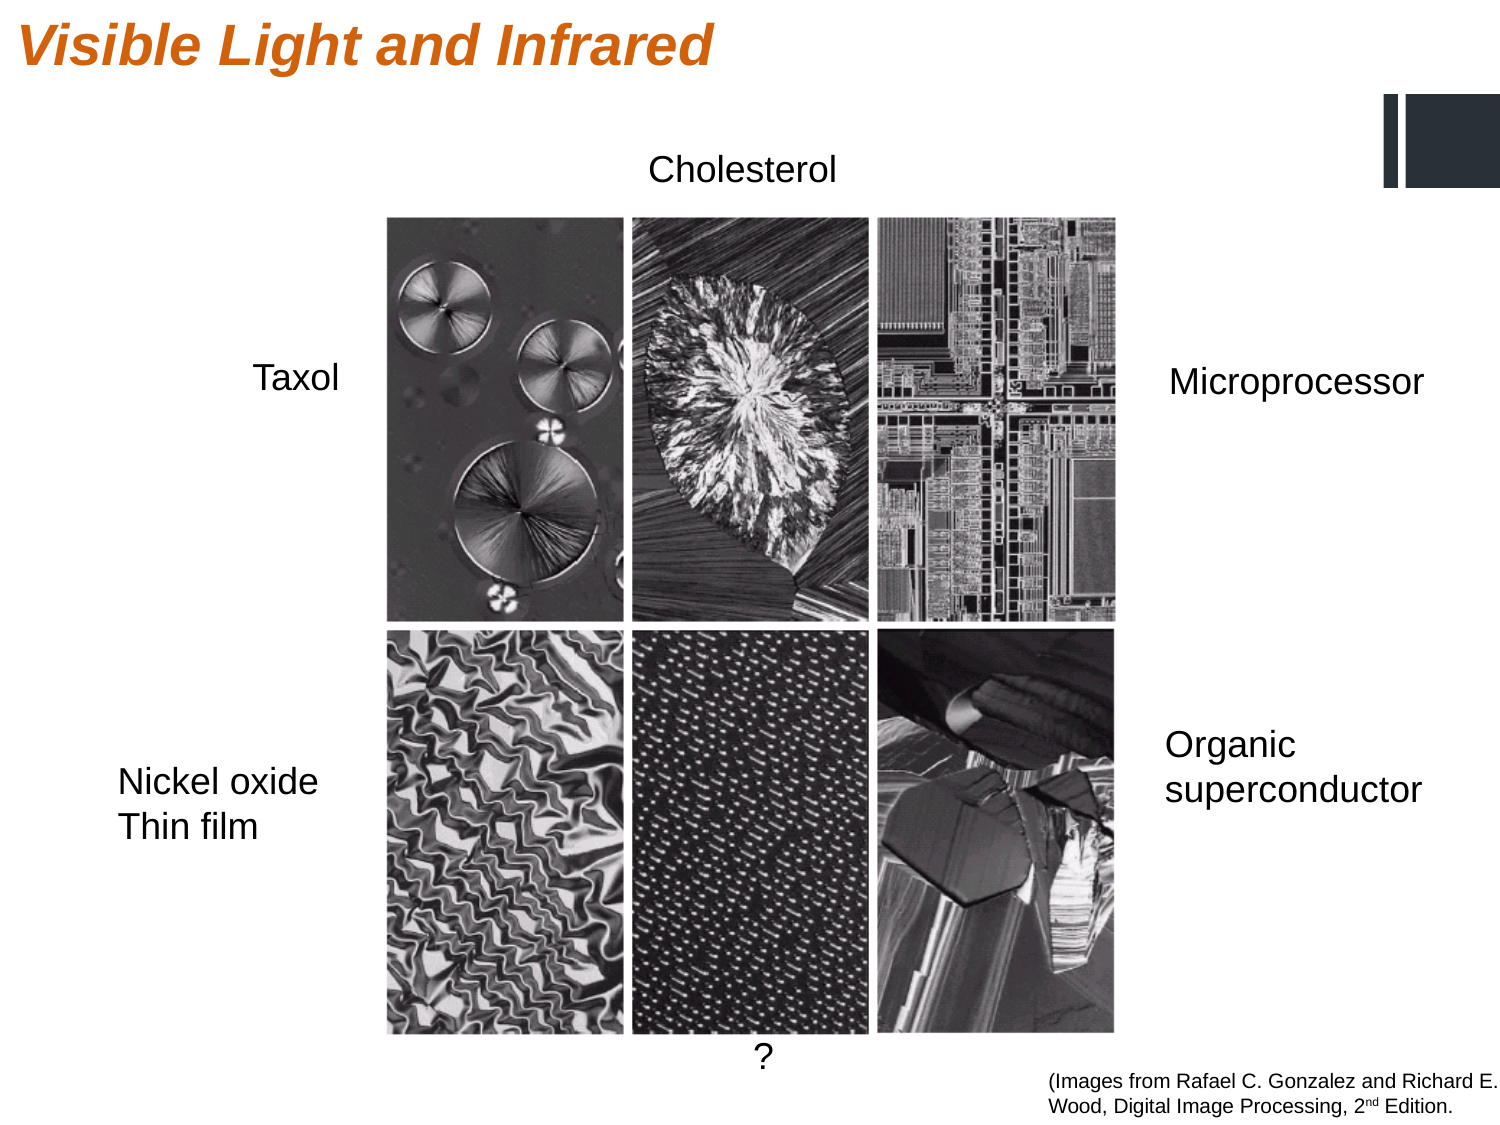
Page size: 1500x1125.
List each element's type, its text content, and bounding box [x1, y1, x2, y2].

text_box Microprocessor [1154, 349, 1440, 410]
picture [379, 211, 1121, 1036]
text_box ? [738, 1047, 789, 1085]
text_box Organic superconductor [1150, 712, 1438, 818]
text_box Taxol [237, 345, 355, 405]
text_box (Images from Rafael C. Gonzalez and Richard E. Wood, Digital Image Processing, 2nd Edition. [1033, 1059, 1500, 1125]
text_box Cholesterol [633, 137, 852, 198]
text_box Nickel oxide Thin film [102, 749, 334, 855]
text_box Visible Light and Infrared [1, 0, 730, 85]
